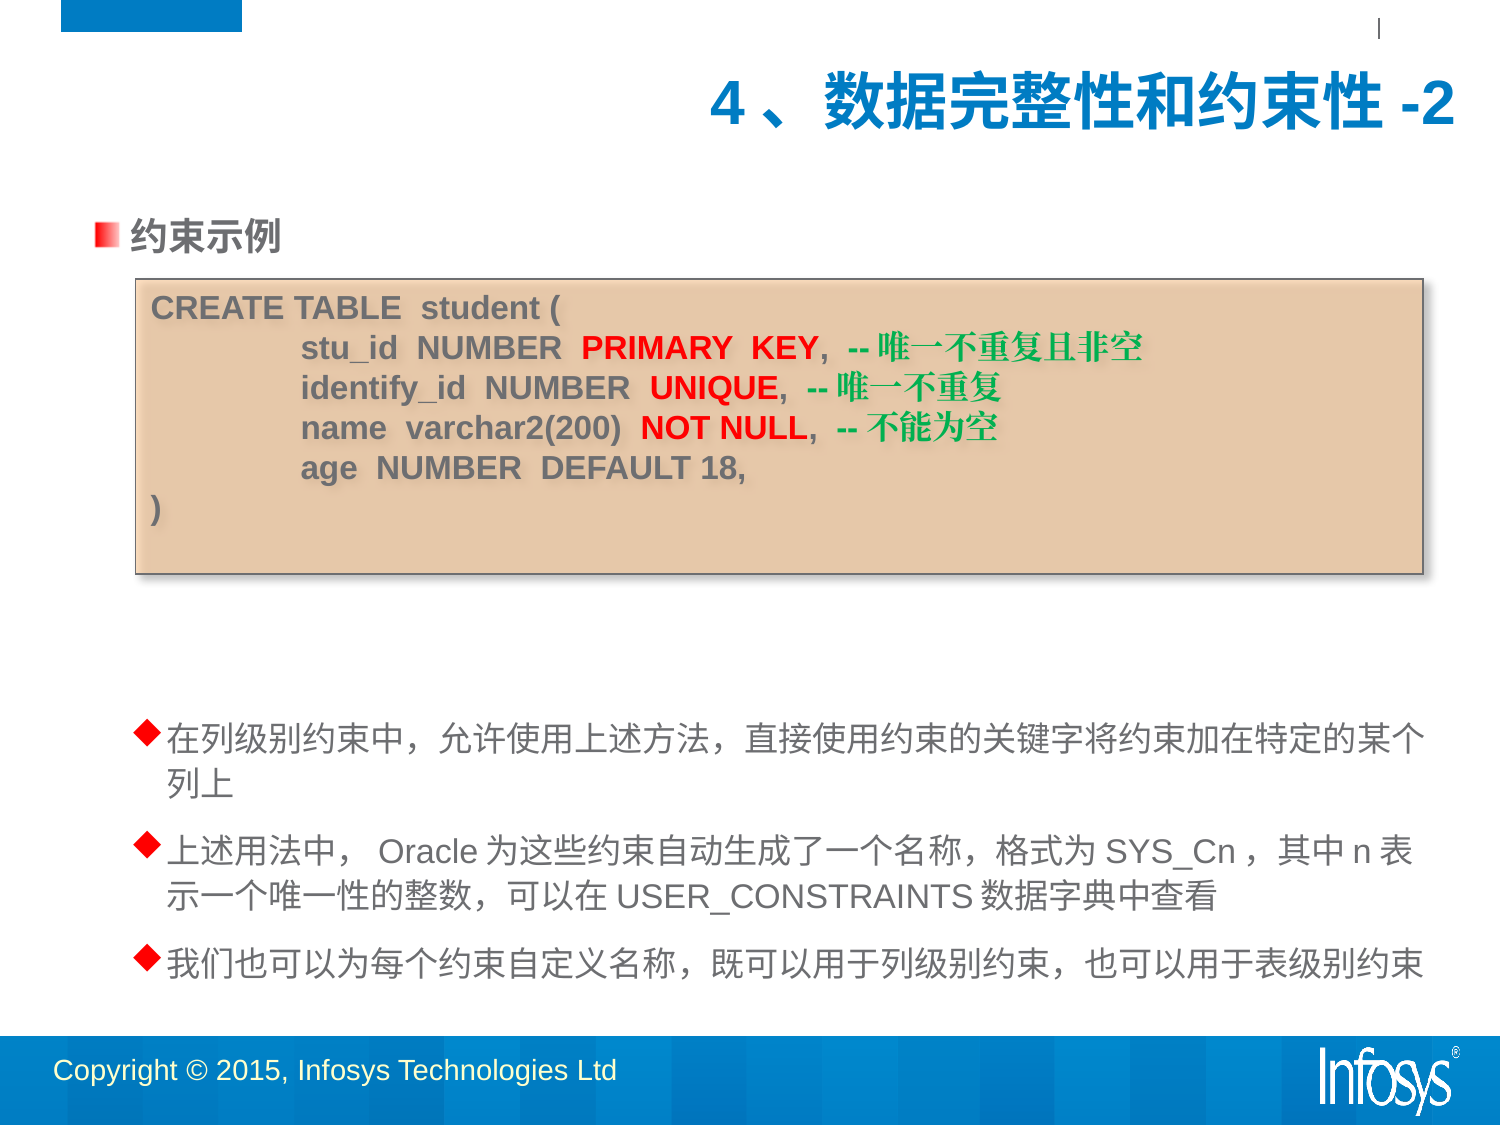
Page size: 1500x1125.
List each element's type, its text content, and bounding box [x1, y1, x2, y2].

picture [93, 220, 123, 251]
title 4、数据完整性和约束性-2 [112, 30, 1471, 146]
list 约束示例 在列级别约束中，允许使用上述方法，直接使用约束的关键字将约束加在特定的某个列上 上述用法中，Oracle为这些约束自动生成了一个名称，格式为SYS_Cn，其中n表示一个唯一性的整数，可以在USER_CONSTRAINTS数据字典中查看 我们也可以为每个约束自定义名称，既可以用于列级别约束，也可以用于表级别约束 [78, 200, 1442, 1032]
picture [0, 1025, 1500, 1125]
text_box CREATE TABLE student ( stu_id NUMBER PRIMARY KEY, --唯一不重复且非空 identify_id NUMBER UNIQUE, --唯一不重复 name varchar2(200) NOT NULL, --不能为空 age NUMBER DEFAULT 18, ) [135, 278, 1424, 575]
